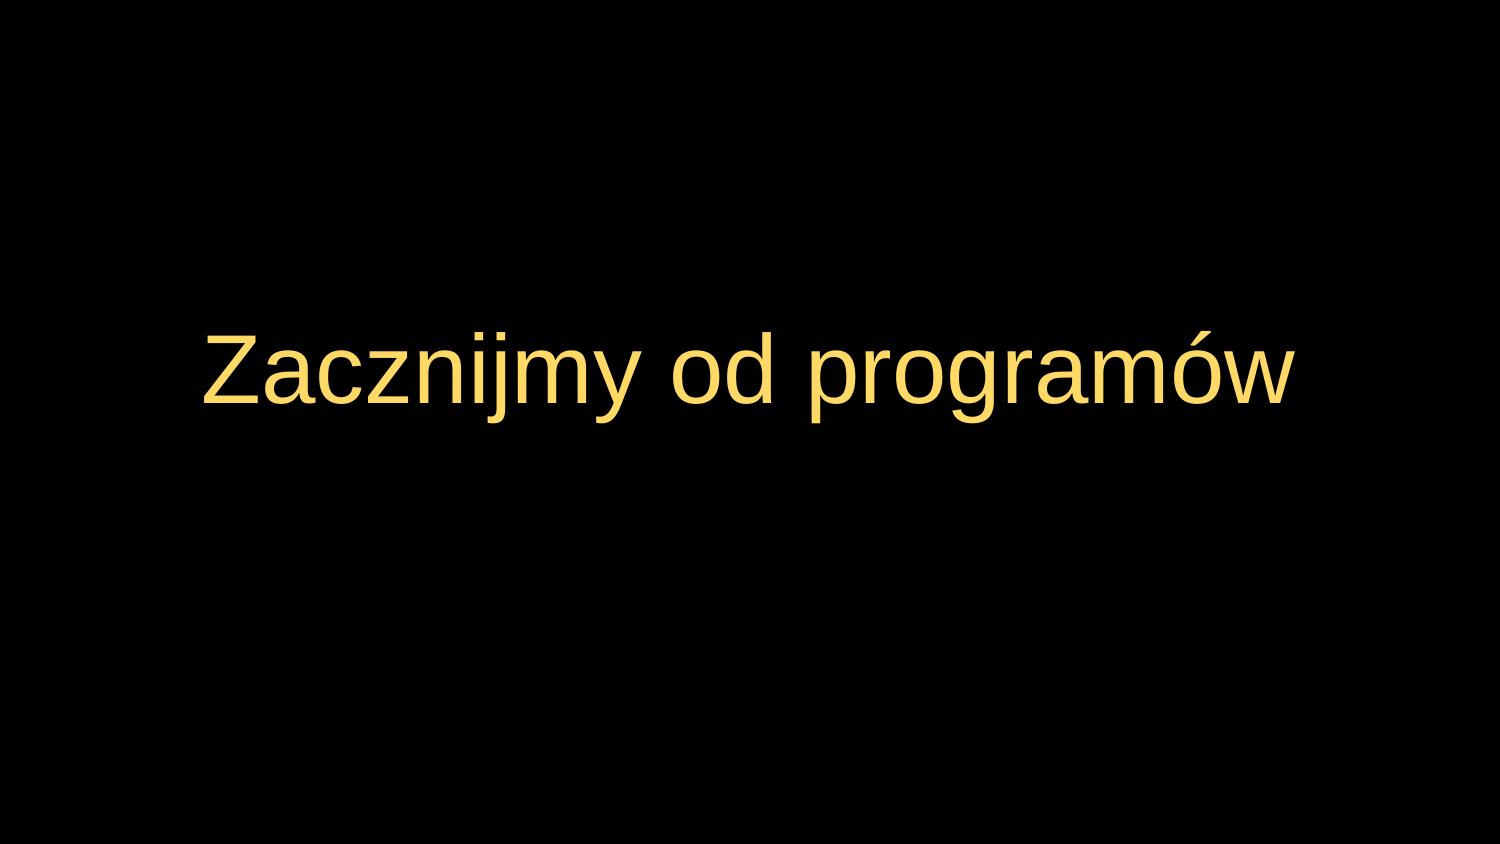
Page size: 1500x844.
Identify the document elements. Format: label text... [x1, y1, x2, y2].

title Zacznijmy od programów [106, 141, 1393, 427]
